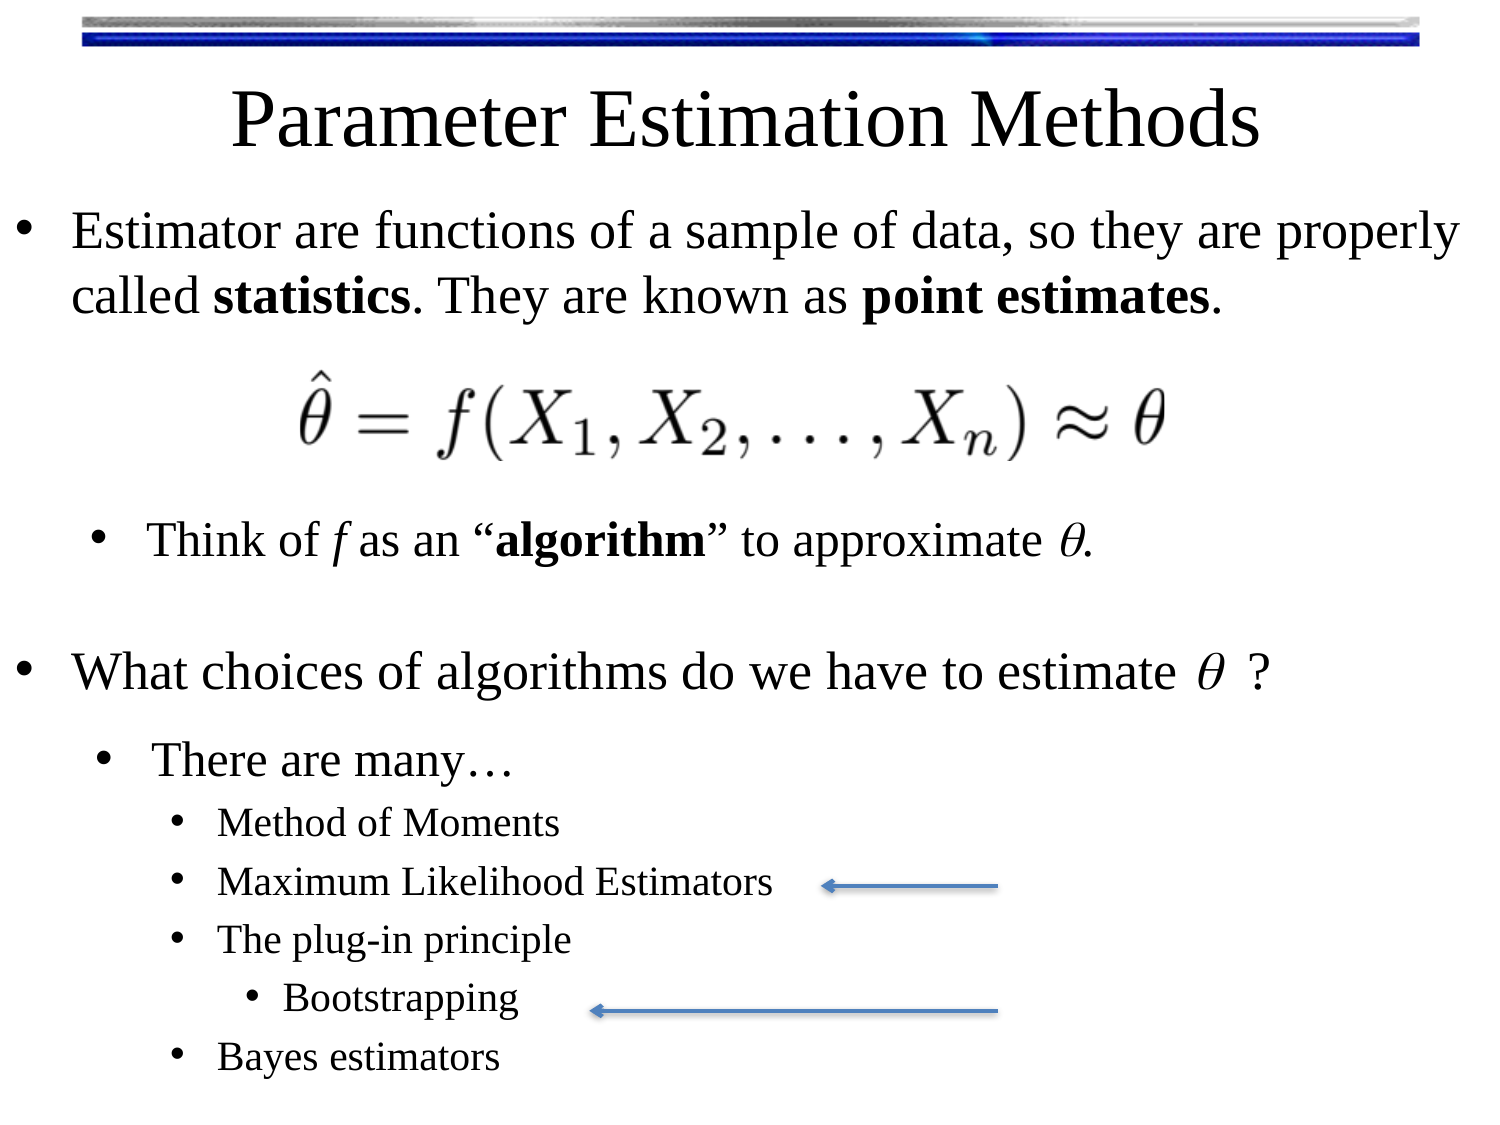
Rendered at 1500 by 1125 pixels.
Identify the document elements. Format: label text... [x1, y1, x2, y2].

text_box Parameter Estimation Methods [0, 45, 1494, 186]
list There are many… Method of Moments Maximum Likelihood Estimators The plug-in principle Bootstrapping Bayes estimators [79, 719, 956, 1099]
picture [79, 12, 1426, 52]
text_box What choices of algorithms do we have to estimate q ? [0, 628, 1500, 709]
text_box Estimator are functions of a sample of data, so they are properly called statistics. They are known as point estimates. [0, 186, 1500, 332]
picture [299, 369, 1165, 462]
text_box Think of f as an “algorithm” to approximate q. [0, 498, 1500, 574]
